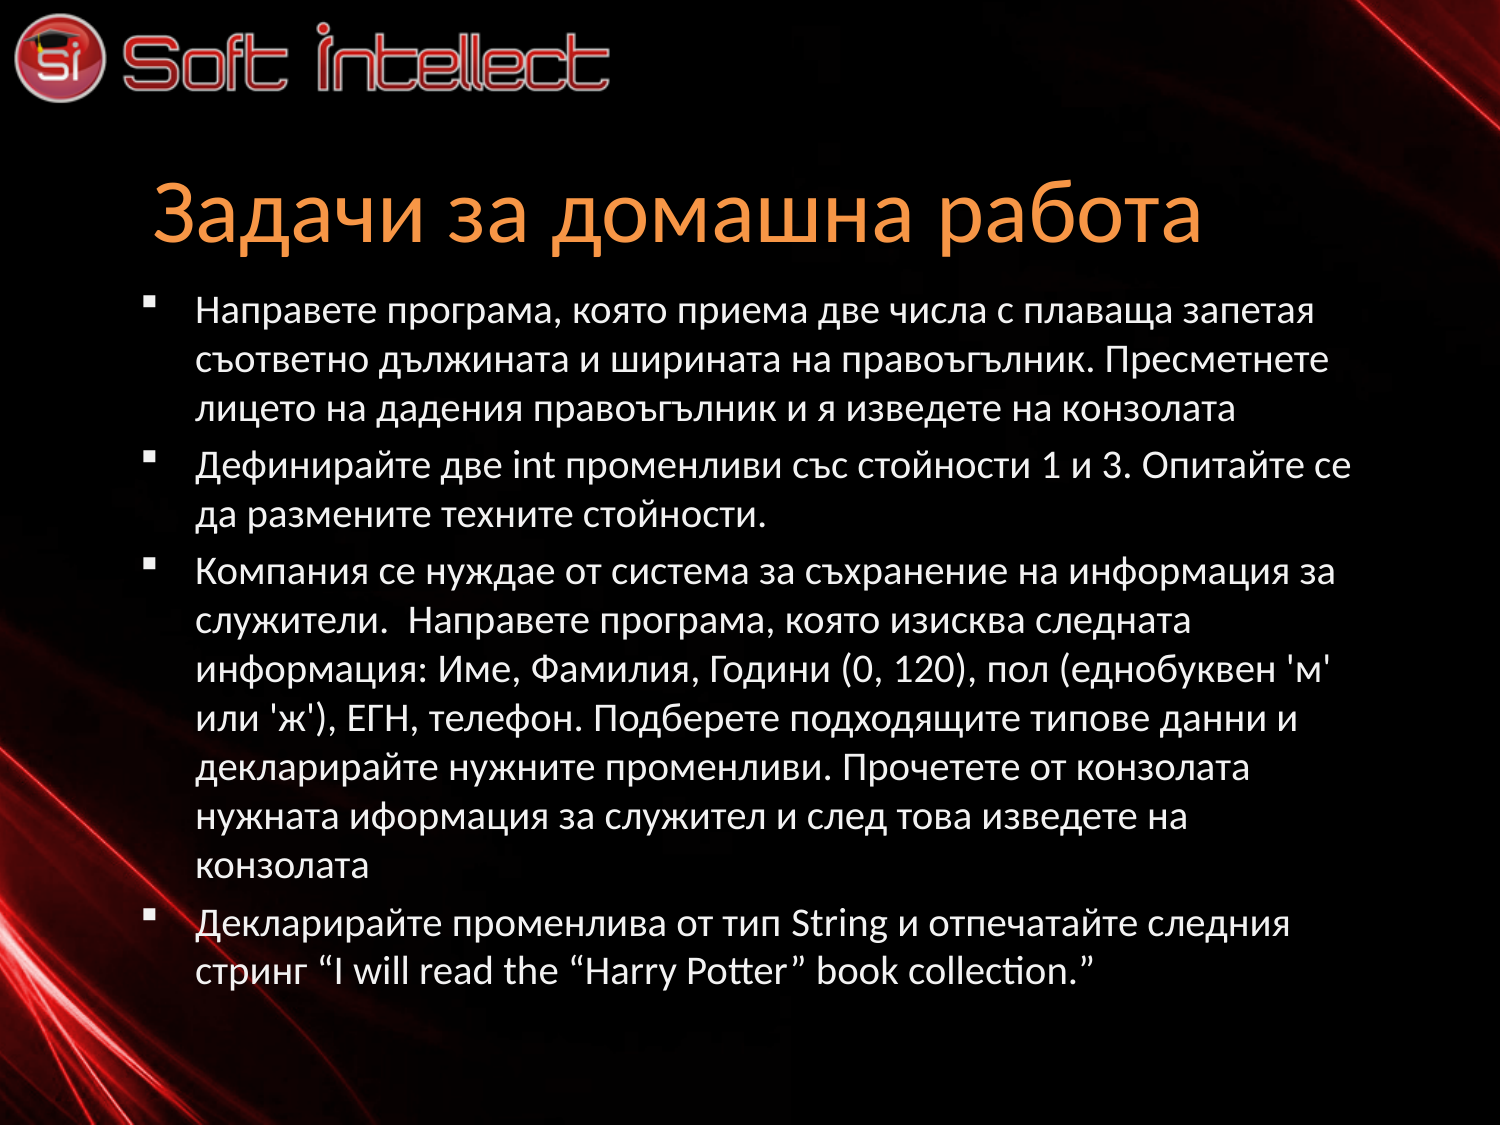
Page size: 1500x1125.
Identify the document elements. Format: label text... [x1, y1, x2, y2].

title Задачи за домашна работа [137, 112, 1488, 300]
picture [0, 0, 1500, 1125]
list Направете програма, която приема две числа с плаваща запетая съответно дължината и ширината на правоъгълник. Пресметнете лицето на дадения правоъгълник и я изведете на конзолата Дефинирайте две int променливи със стойности 1 и 3. Опитайте се да размените техните стойности. Компания се нуждае от система за съхранение на информация за служители. Направете програма, която изисква следната информация: Име, Фамилия, Години (0, 120), пол (еднобуквен 'м' или 'ж'), ЕГН, телефон. Подберете подходящите типове данни и декларирайте нужните променливи. Прочетете от конзолата нужната иформация за служител и след това изведете на конзолата Декларирайте променлива от тип String и отпечатайте следния стринг “I will read the “Harry Potter” book collection.” [125, 275, 1375, 1038]
